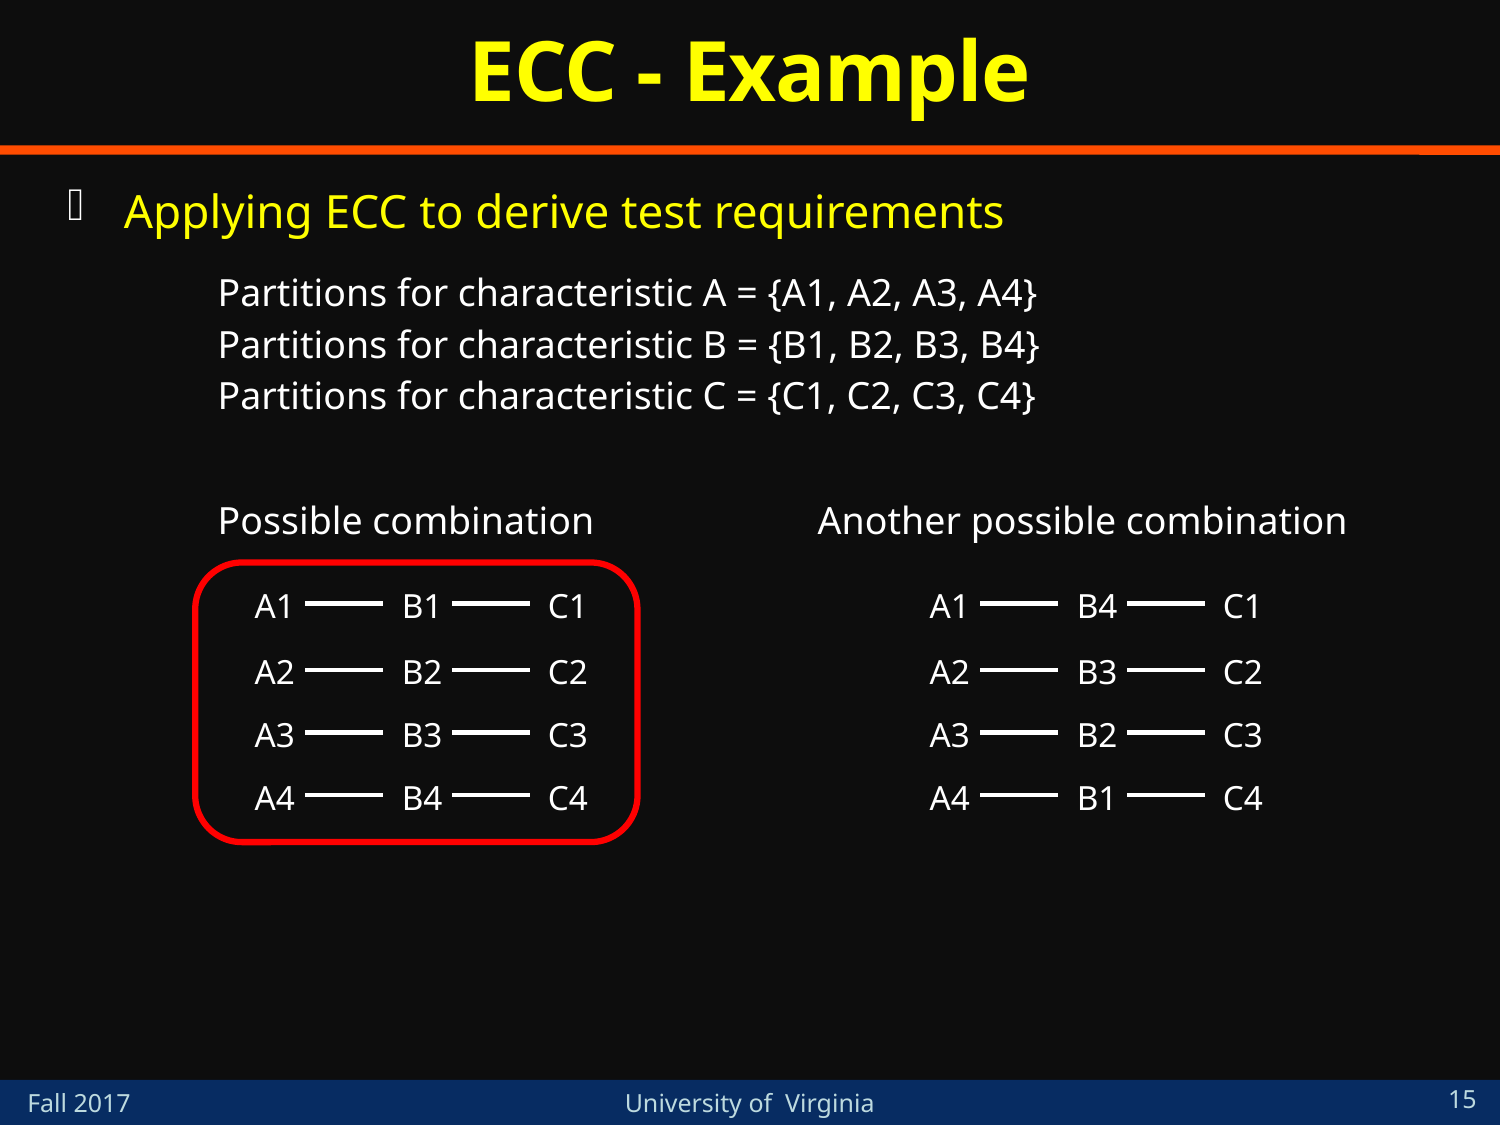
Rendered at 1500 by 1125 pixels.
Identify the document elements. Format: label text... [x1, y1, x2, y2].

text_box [912, 578, 1281, 826]
title ECC - Example [0, 0, 1500, 150]
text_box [237, 578, 606, 826]
text_box [194, 561, 639, 844]
list Applying ECC to derive test requirements Partitions for characteristic A = {A1, A2, A3, A4} Partitions for characteristic B = {B1, B2, B3, B4} Partitions for characteristic C = {C1, C2, C3, C4} Possible combination Another possible combination [50, 174, 1463, 1088]
